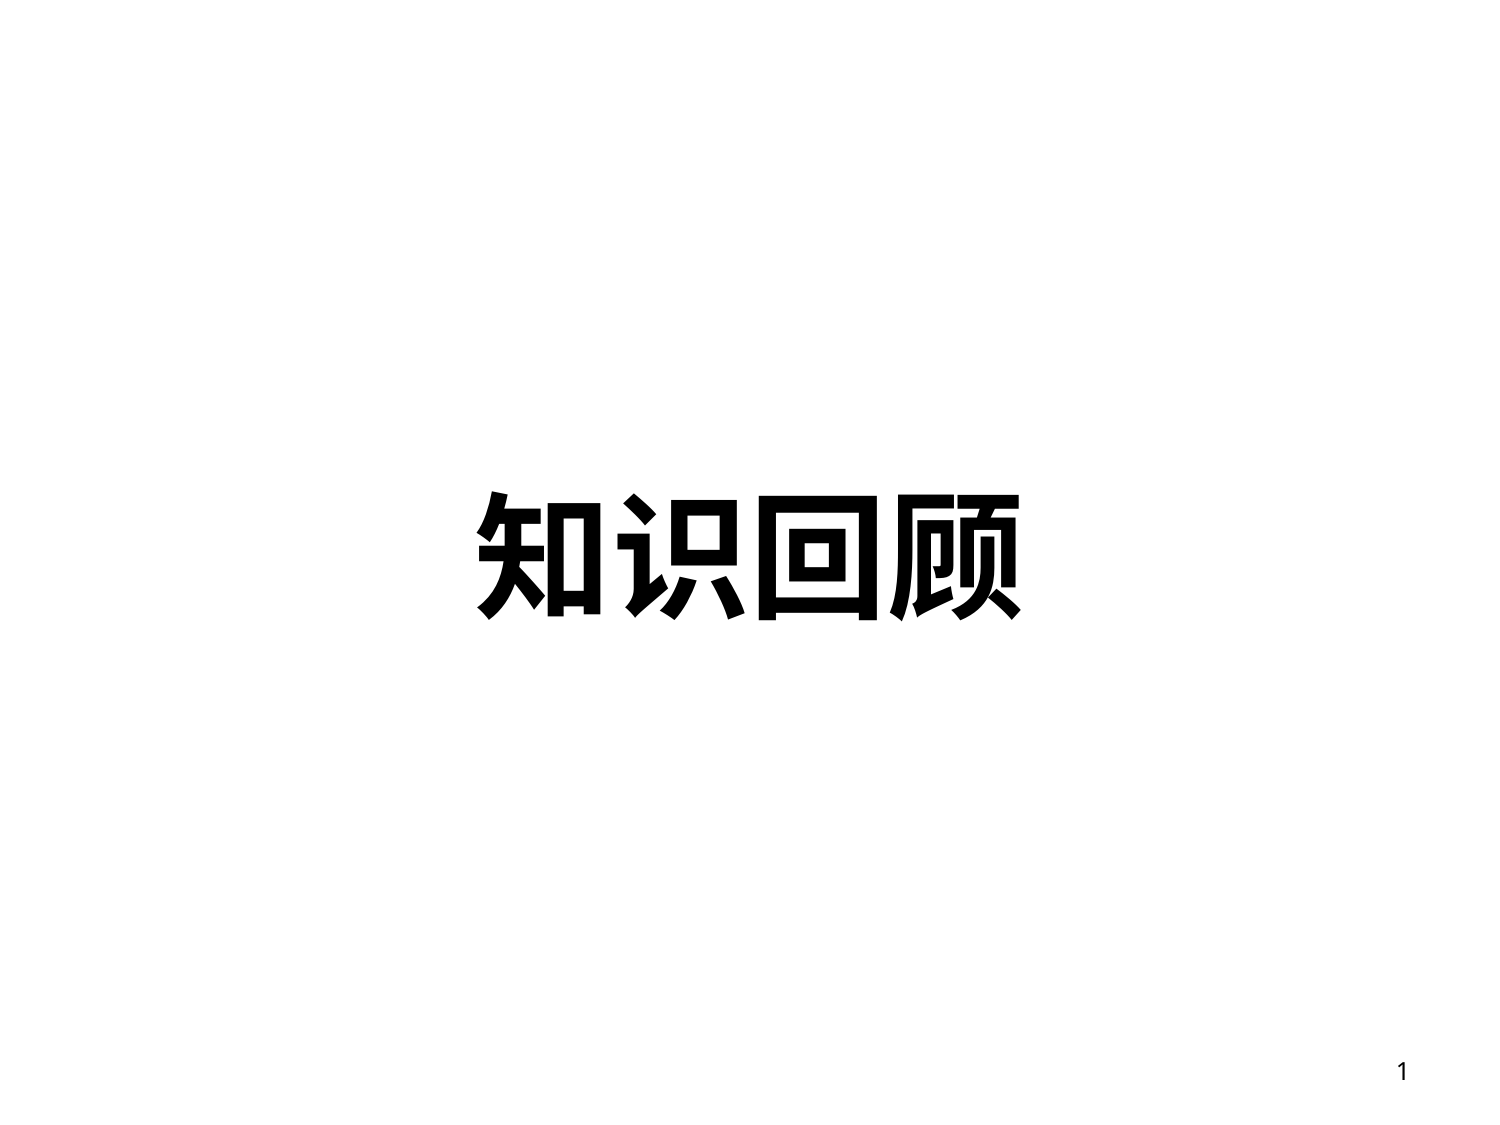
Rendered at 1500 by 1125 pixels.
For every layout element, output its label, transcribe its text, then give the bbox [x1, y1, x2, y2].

list 知识回顾 [75, 262, 1425, 1005]
slide_number 1 [1074, 1042, 1425, 1103]
